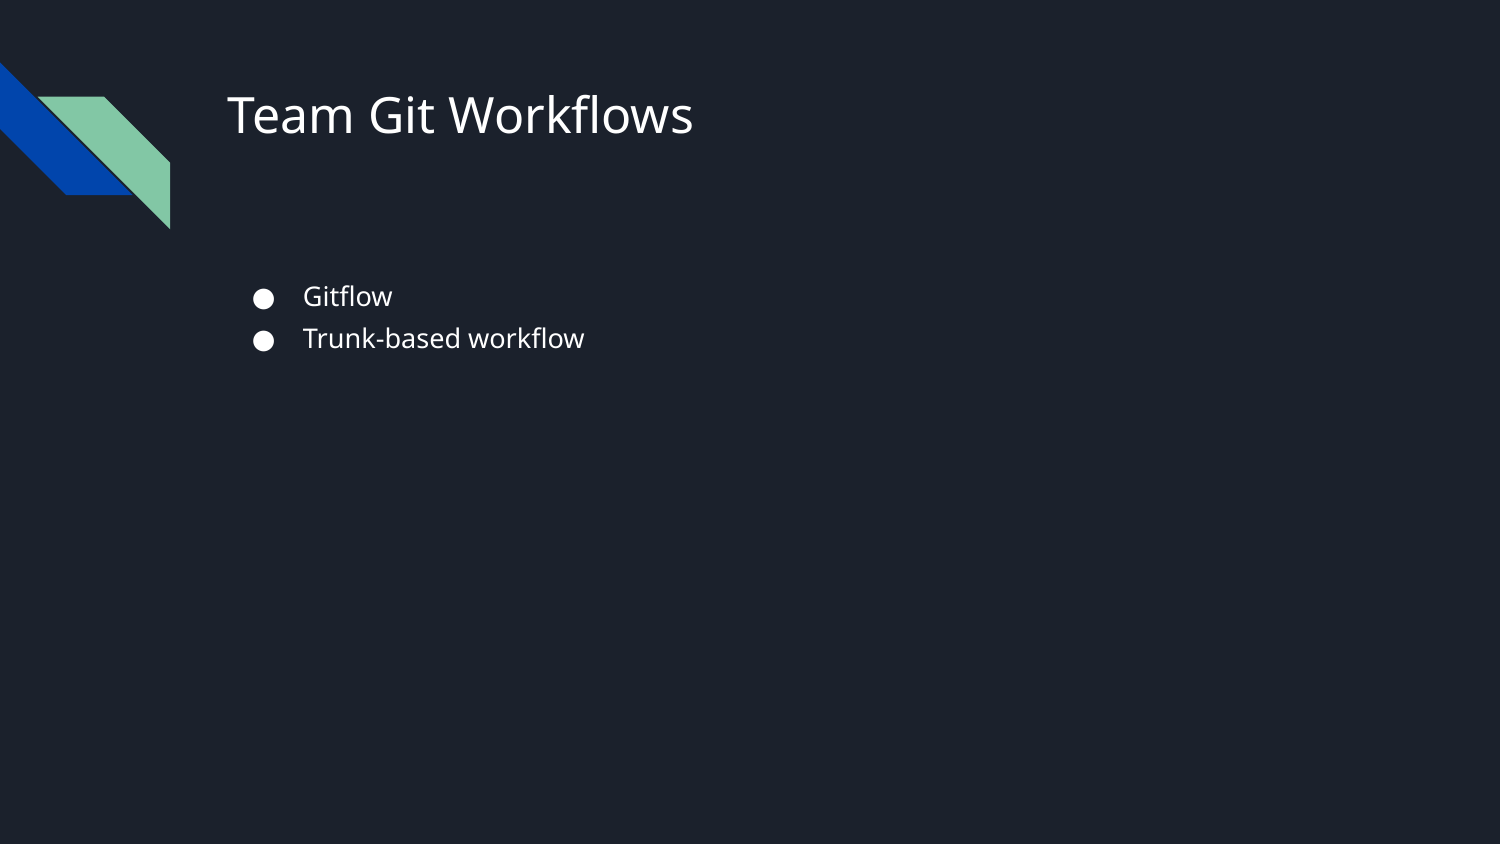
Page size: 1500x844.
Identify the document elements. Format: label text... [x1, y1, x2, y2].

list Gitflow Trunk-based workflow [212, 257, 1368, 735]
title Team Git Workflows [212, 64, 1368, 215]
